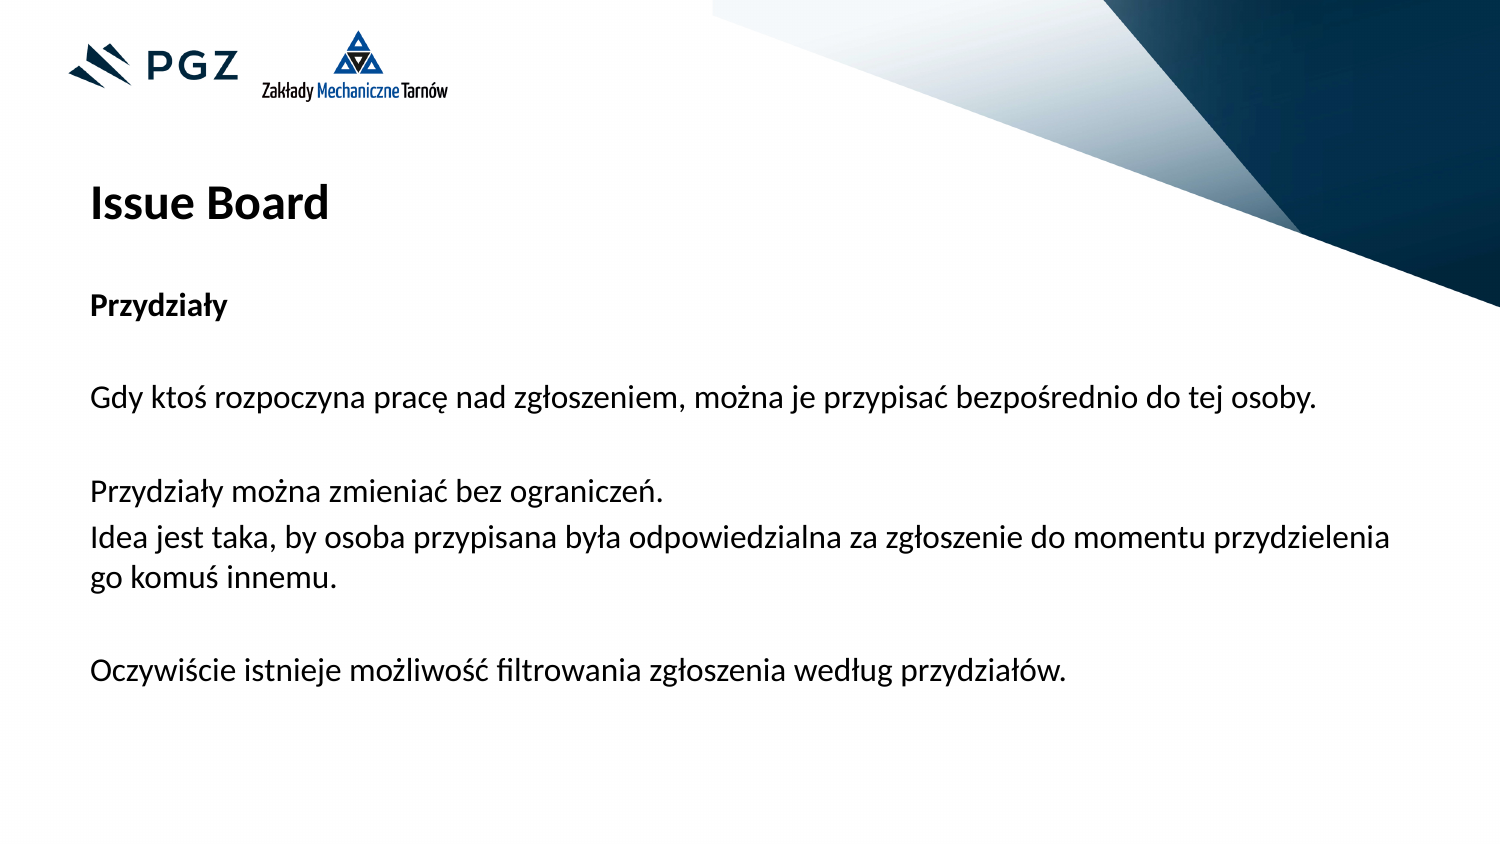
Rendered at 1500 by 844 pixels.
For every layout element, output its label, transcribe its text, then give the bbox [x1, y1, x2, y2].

picture [0, 0, 1500, 844]
list Issue Board Przydziały Gdy ktoś rozpoczyna pracę nad zgłoszeniem, można je przypisać bezpośrednio do tej osoby. Przydziały można zmieniać bez ograniczeń. Idea jest taka, by osoba przypisana była odpowiedzialna za zgłoszenie do momentu przydzielenia go komuś innemu. Oczywiście istnieje możliwość filtrowania zgłoszenia według przydziałów. [75, 161, 1425, 754]
